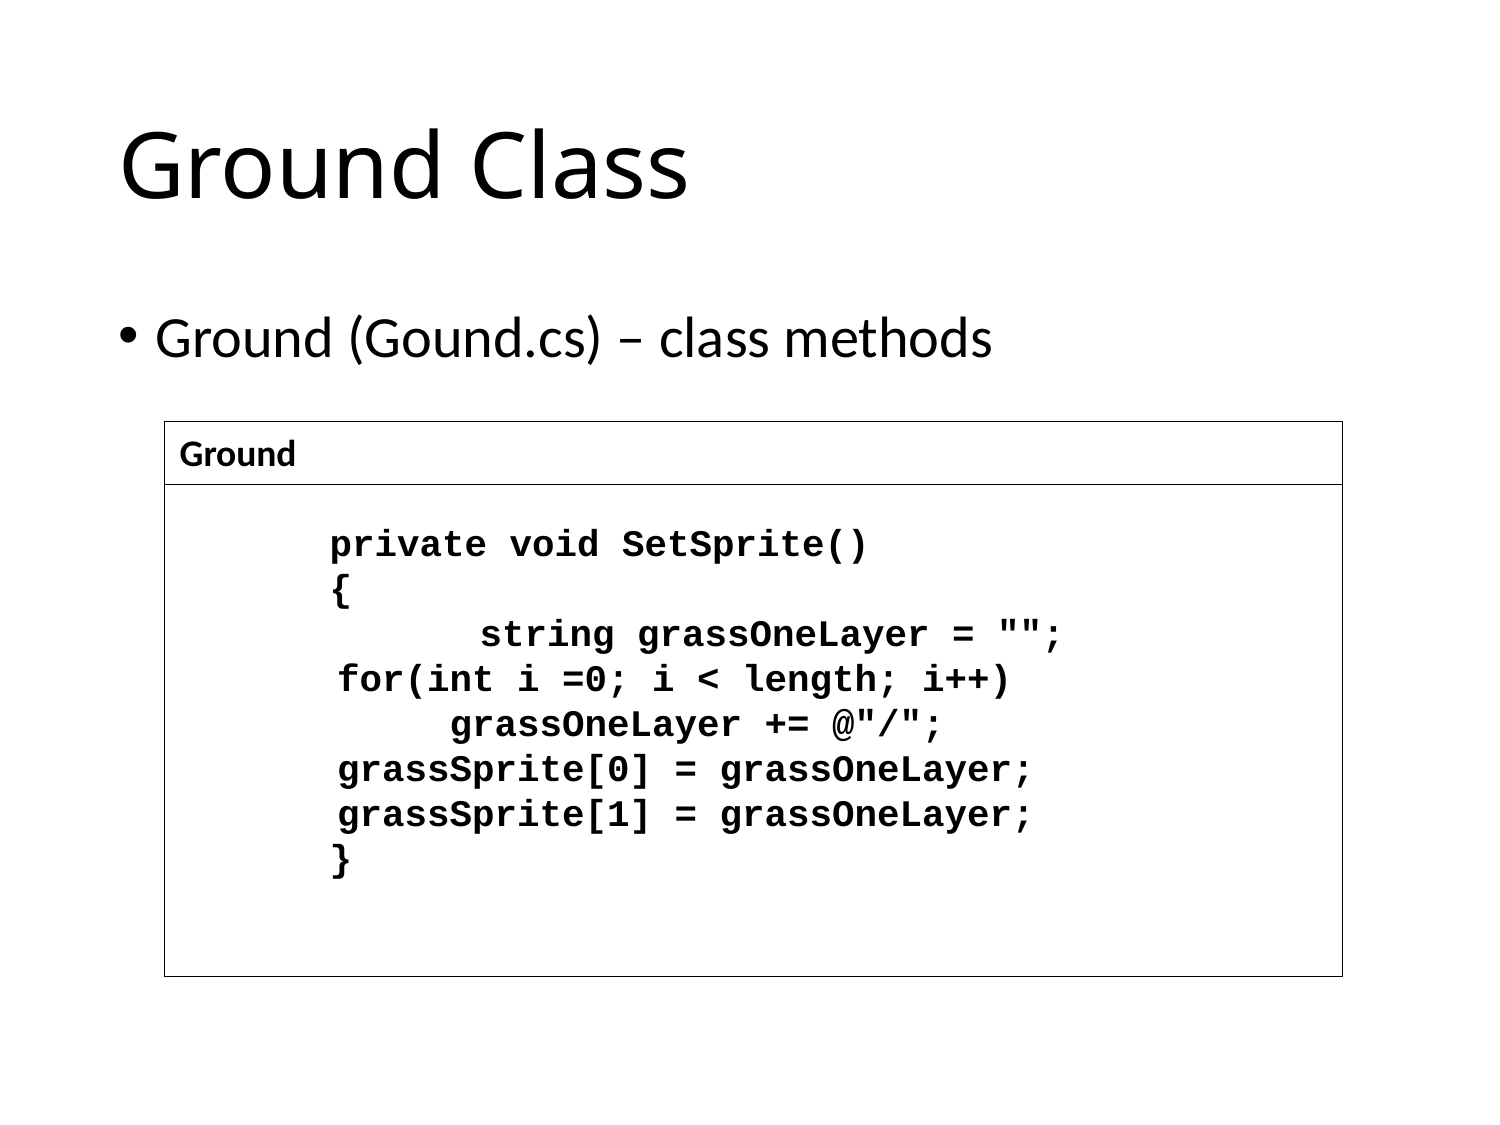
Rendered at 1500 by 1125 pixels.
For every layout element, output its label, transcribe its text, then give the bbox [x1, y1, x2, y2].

list Ground (Gound.cs) – class methods [103, 299, 1397, 1014]
title Ground Class [103, 59, 1397, 278]
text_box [164, 421, 1343, 983]
